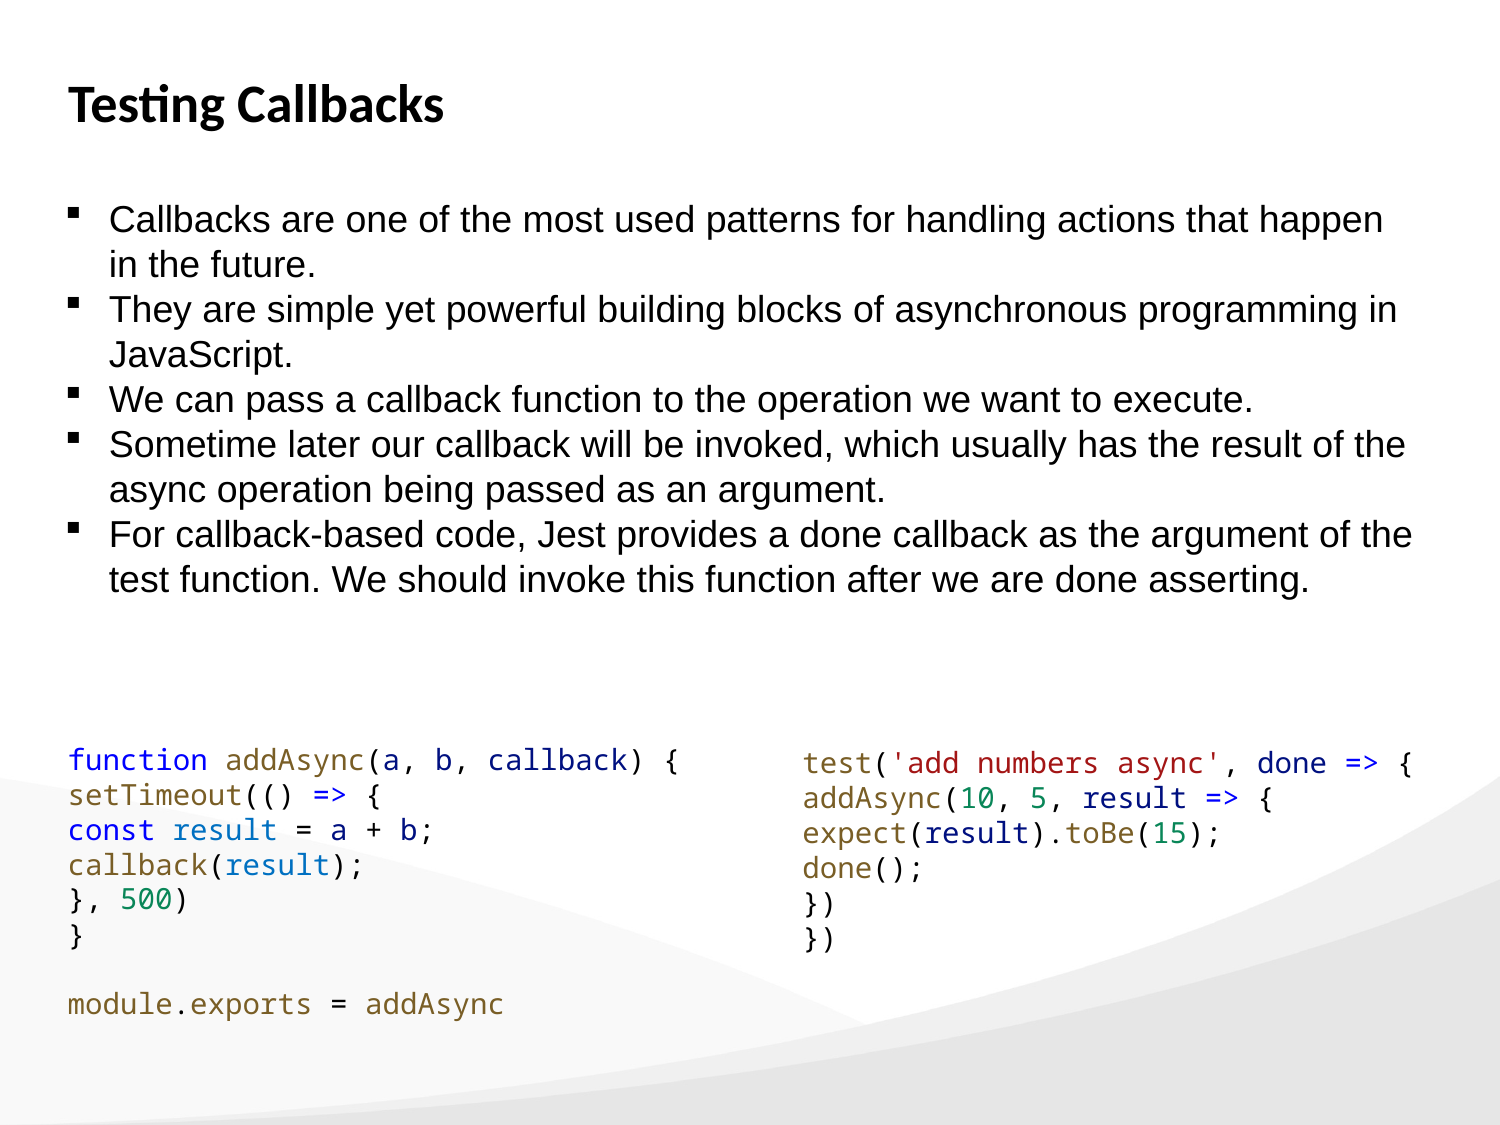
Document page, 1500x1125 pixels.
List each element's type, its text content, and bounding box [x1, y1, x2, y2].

text_box function addAsync(a, b, callback) { setTimeout(() => { const result = a + b; callback(result); }, 500) } module.exports = addAsync [53, 733, 803, 1029]
picture [0, 0, 1500, 1125]
text_box test('add numbers async', done => { addAsync(10, 5, result => { expect(result).toBe(15); done(); }) }) [803, 737, 1500, 962]
text_box Testing Callbacks [53, 7, 1328, 187]
text_box Callbacks are one of the most used patterns for handling actions that happen in the future. They are simple yet powerful building blocks of asynchronous programming in JavaScript. We can pass a callback function to the operation we want to execute. Sometime later our callback will be invoked, which usually has the result of the async operation being passed as an argument. For callback-based code, Jest provides a done callback as the argument of the test function. We should invoke this function after we are done asserting. [50, 187, 1438, 698]
